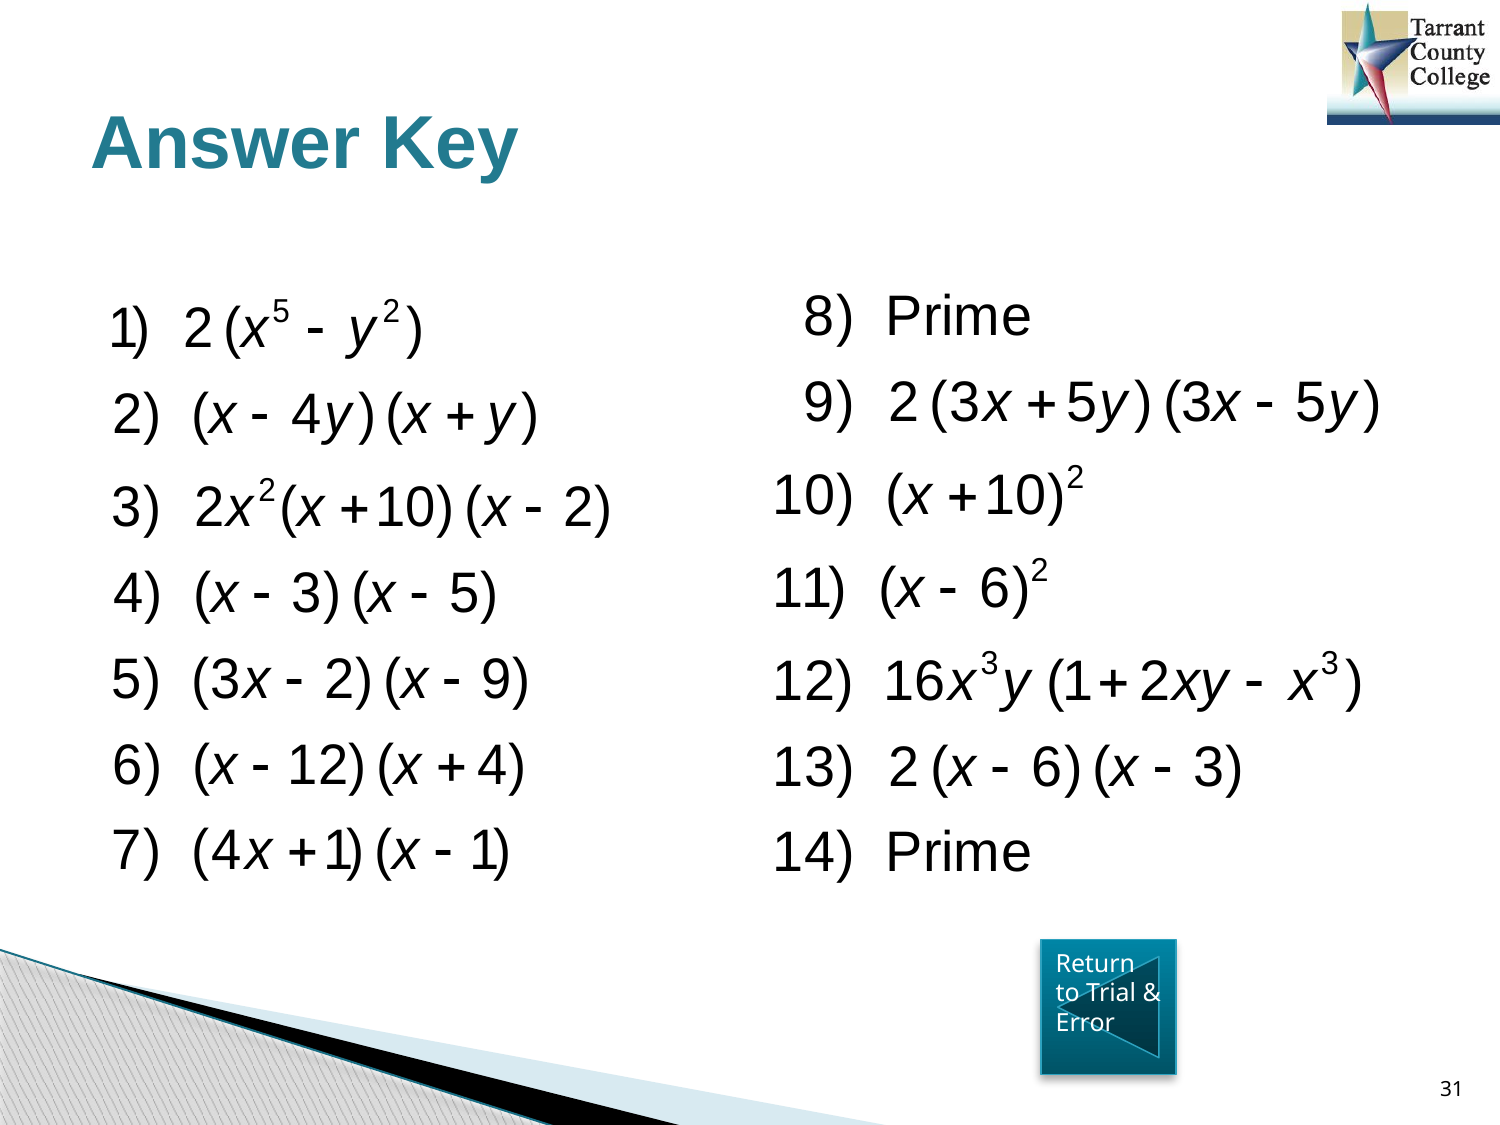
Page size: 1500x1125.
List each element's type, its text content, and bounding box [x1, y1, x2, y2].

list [109, 289, 617, 891]
title Answer Key [75, 45, 1425, 233]
text_box Return to Trial & Error [1040, 939, 1177, 1075]
slide_number 31 [1418, 1051, 1479, 1112]
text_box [773, 287, 1386, 891]
picture [1327, 0, 1500, 125]
